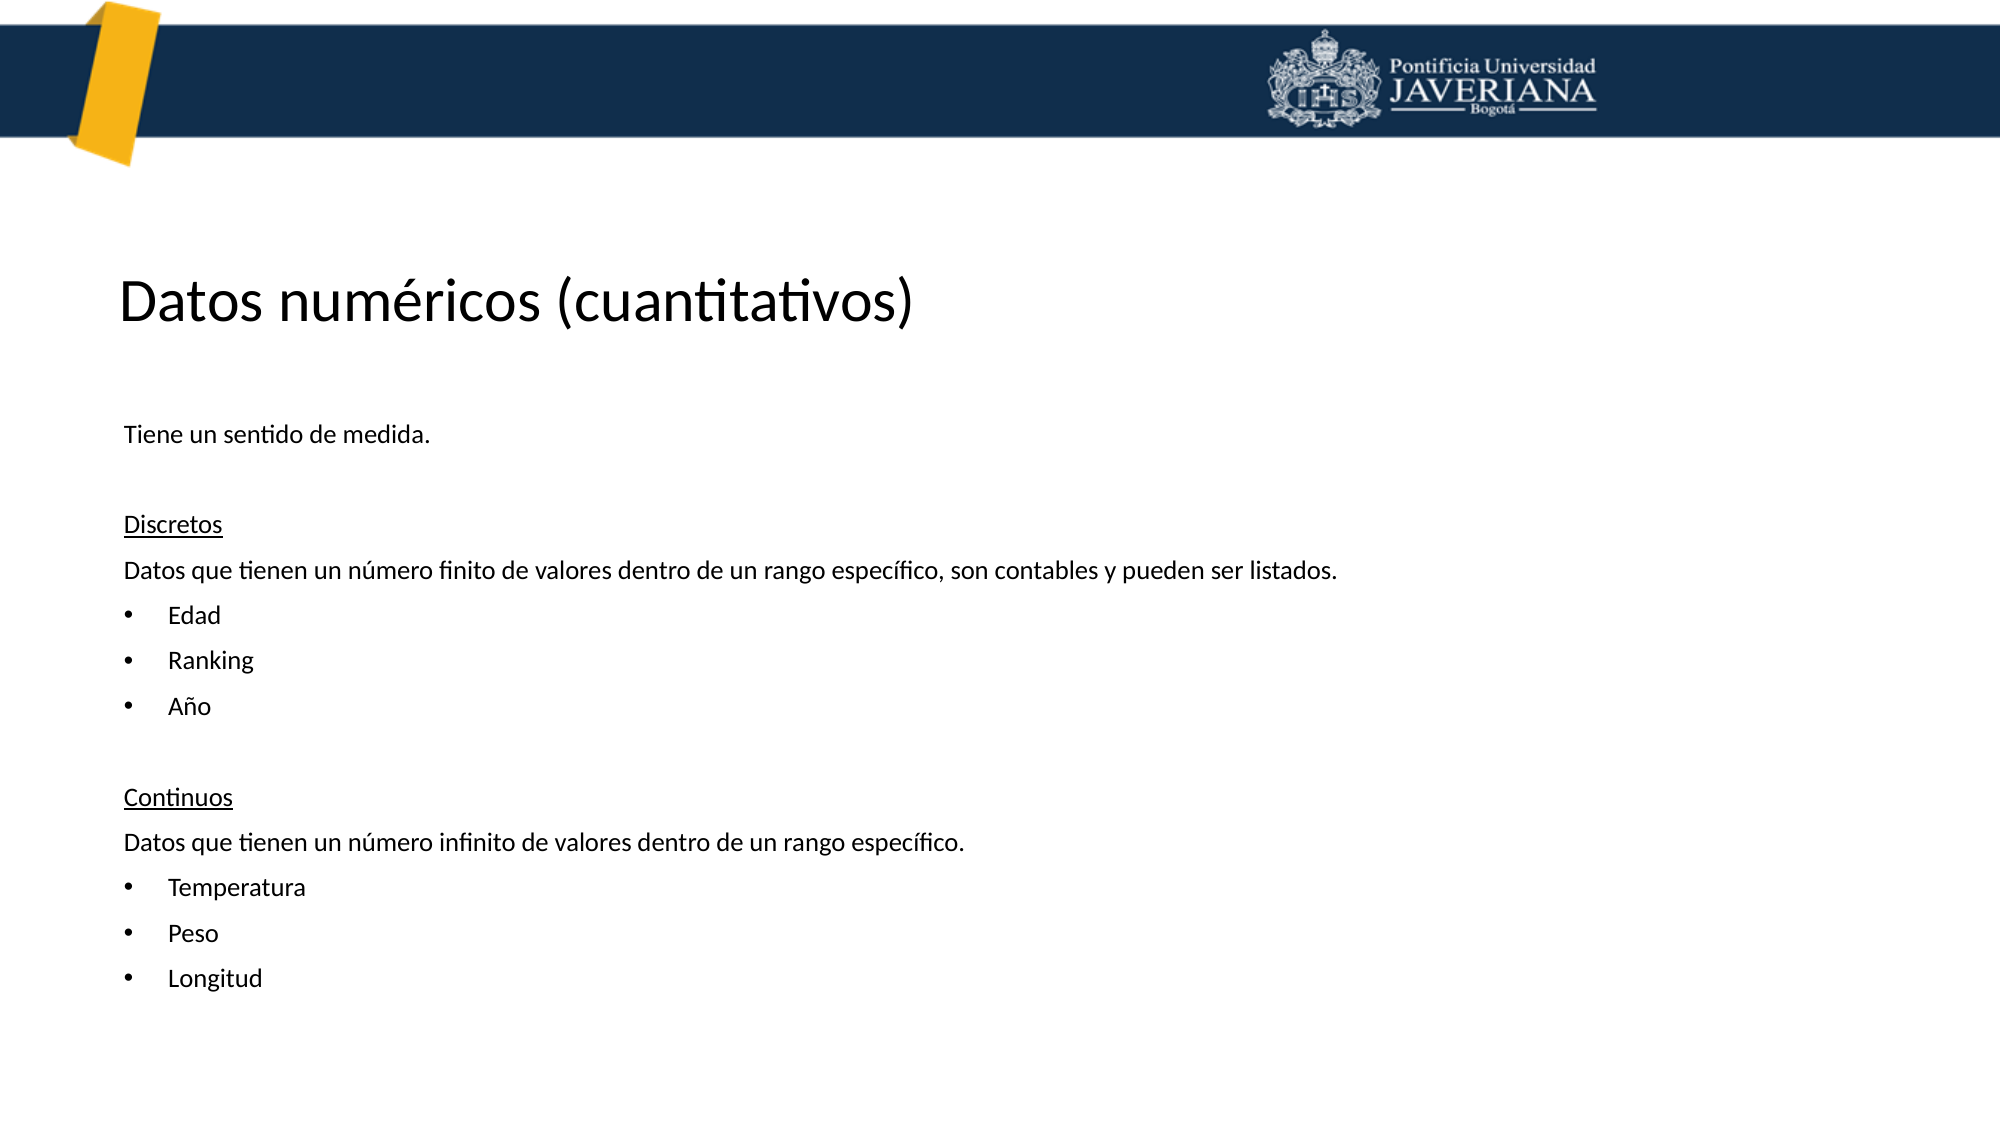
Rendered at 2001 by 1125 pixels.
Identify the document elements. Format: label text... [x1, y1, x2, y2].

list Tiene un sentido de medida. Discretos Datos que tienen un número finito de valores dentro de un rango específico, son contables y pueden ser listados. Edad Ranking Año Continuos Datos que tienen un número infinito de valores dentro de un rango específico. Temperatura Peso Longitud [108, 412, 1892, 1008]
text_box Datos numéricos (cuantitativos) [104, 260, 1183, 343]
picture [0, 0, 2000, 168]
